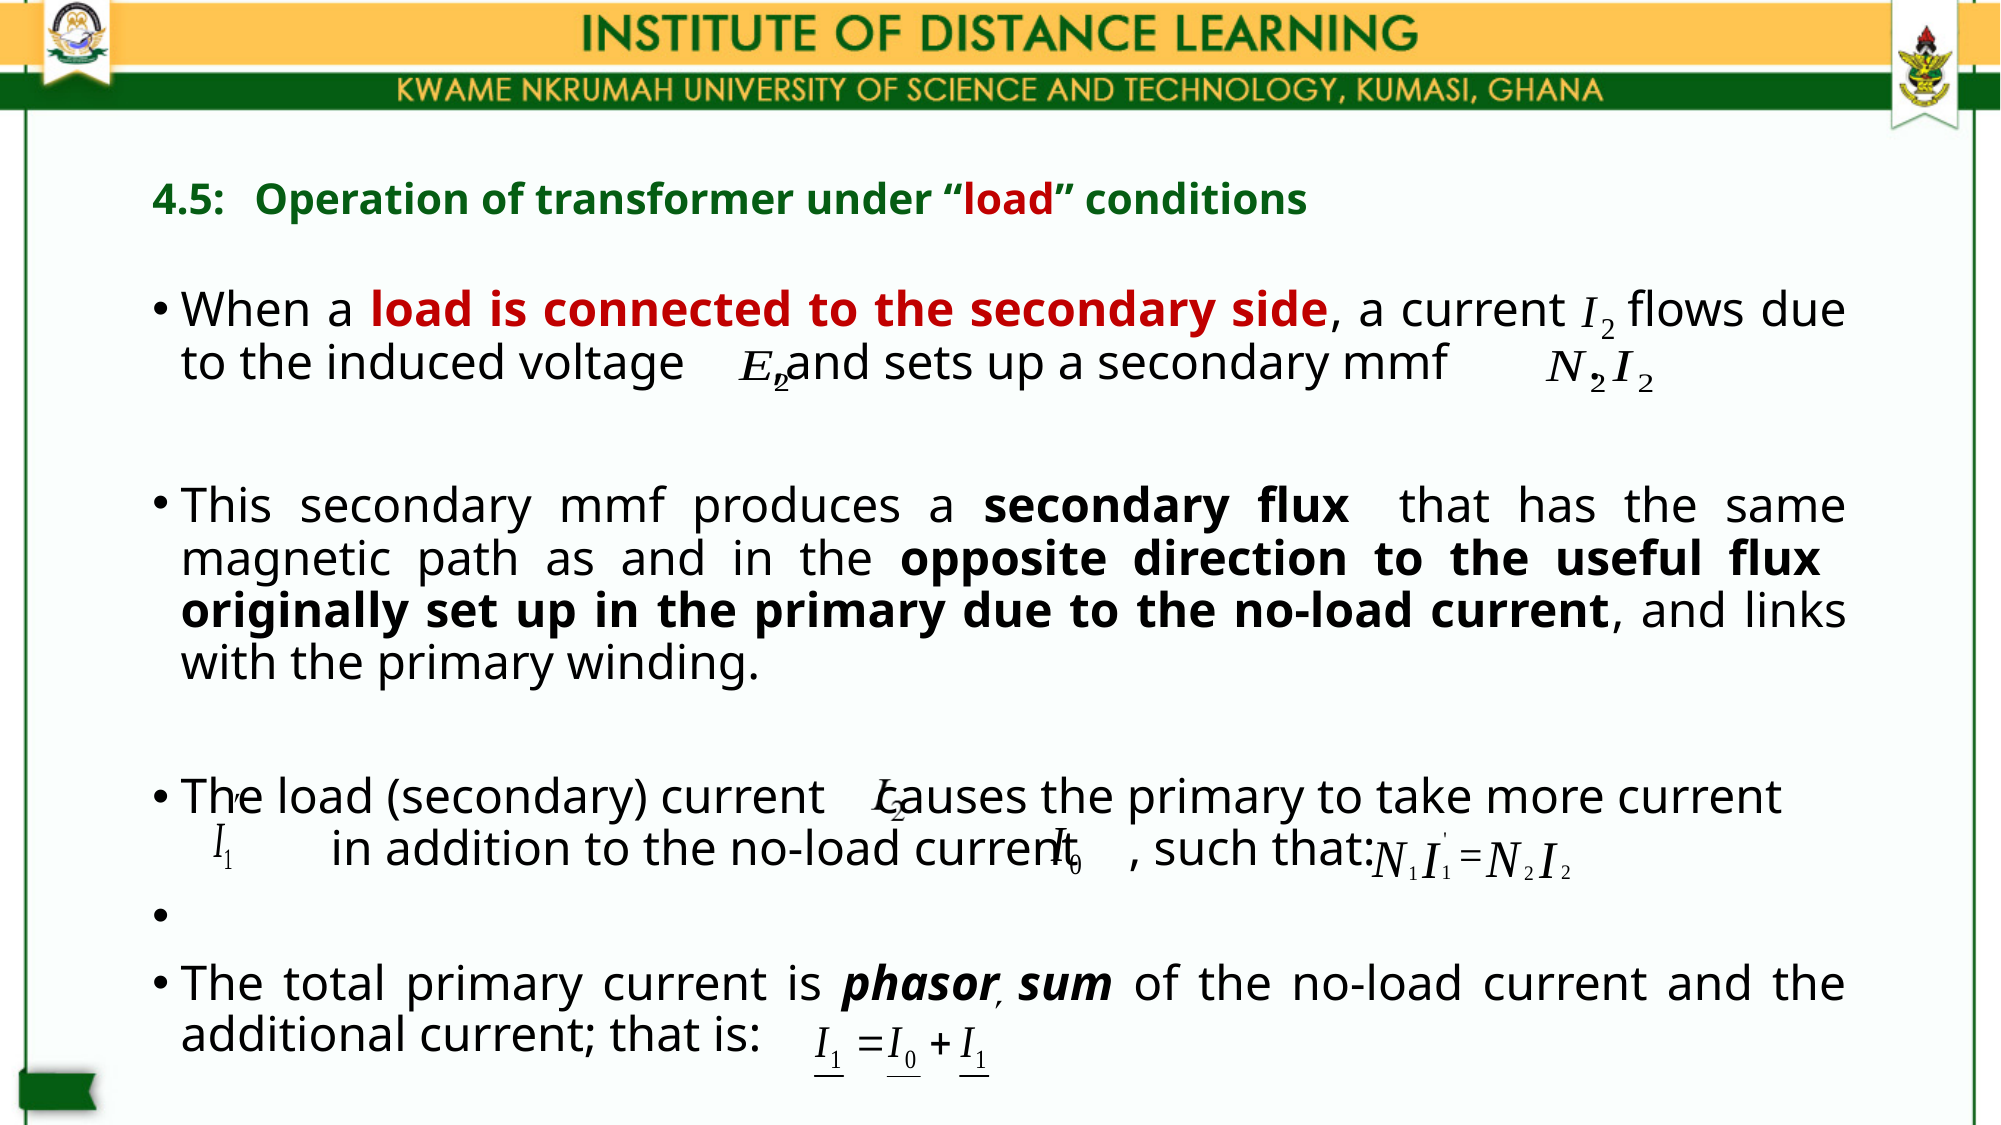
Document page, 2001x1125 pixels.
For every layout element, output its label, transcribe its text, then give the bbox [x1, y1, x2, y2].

picture [0, 0, 2001, 1125]
list When a load is connected to the secondary side, a current flows due to the induced voltage ,and sets up a secondary mmf . This secondary mmf produces a secondary flux that has the same magnetic path as and in the opposite direction to the useful flux originally set up in the primary due to the no-load current, and links with the primary winding. The load (secondary) current causes the primary to take more current in addition to the no-load current , such that: The total primary current is phasor sum of the no-load current and the additional current; that is: [137, 278, 1863, 1087]
title 4.5: Operation of transformer under “load” conditions [137, 129, 1863, 278]
